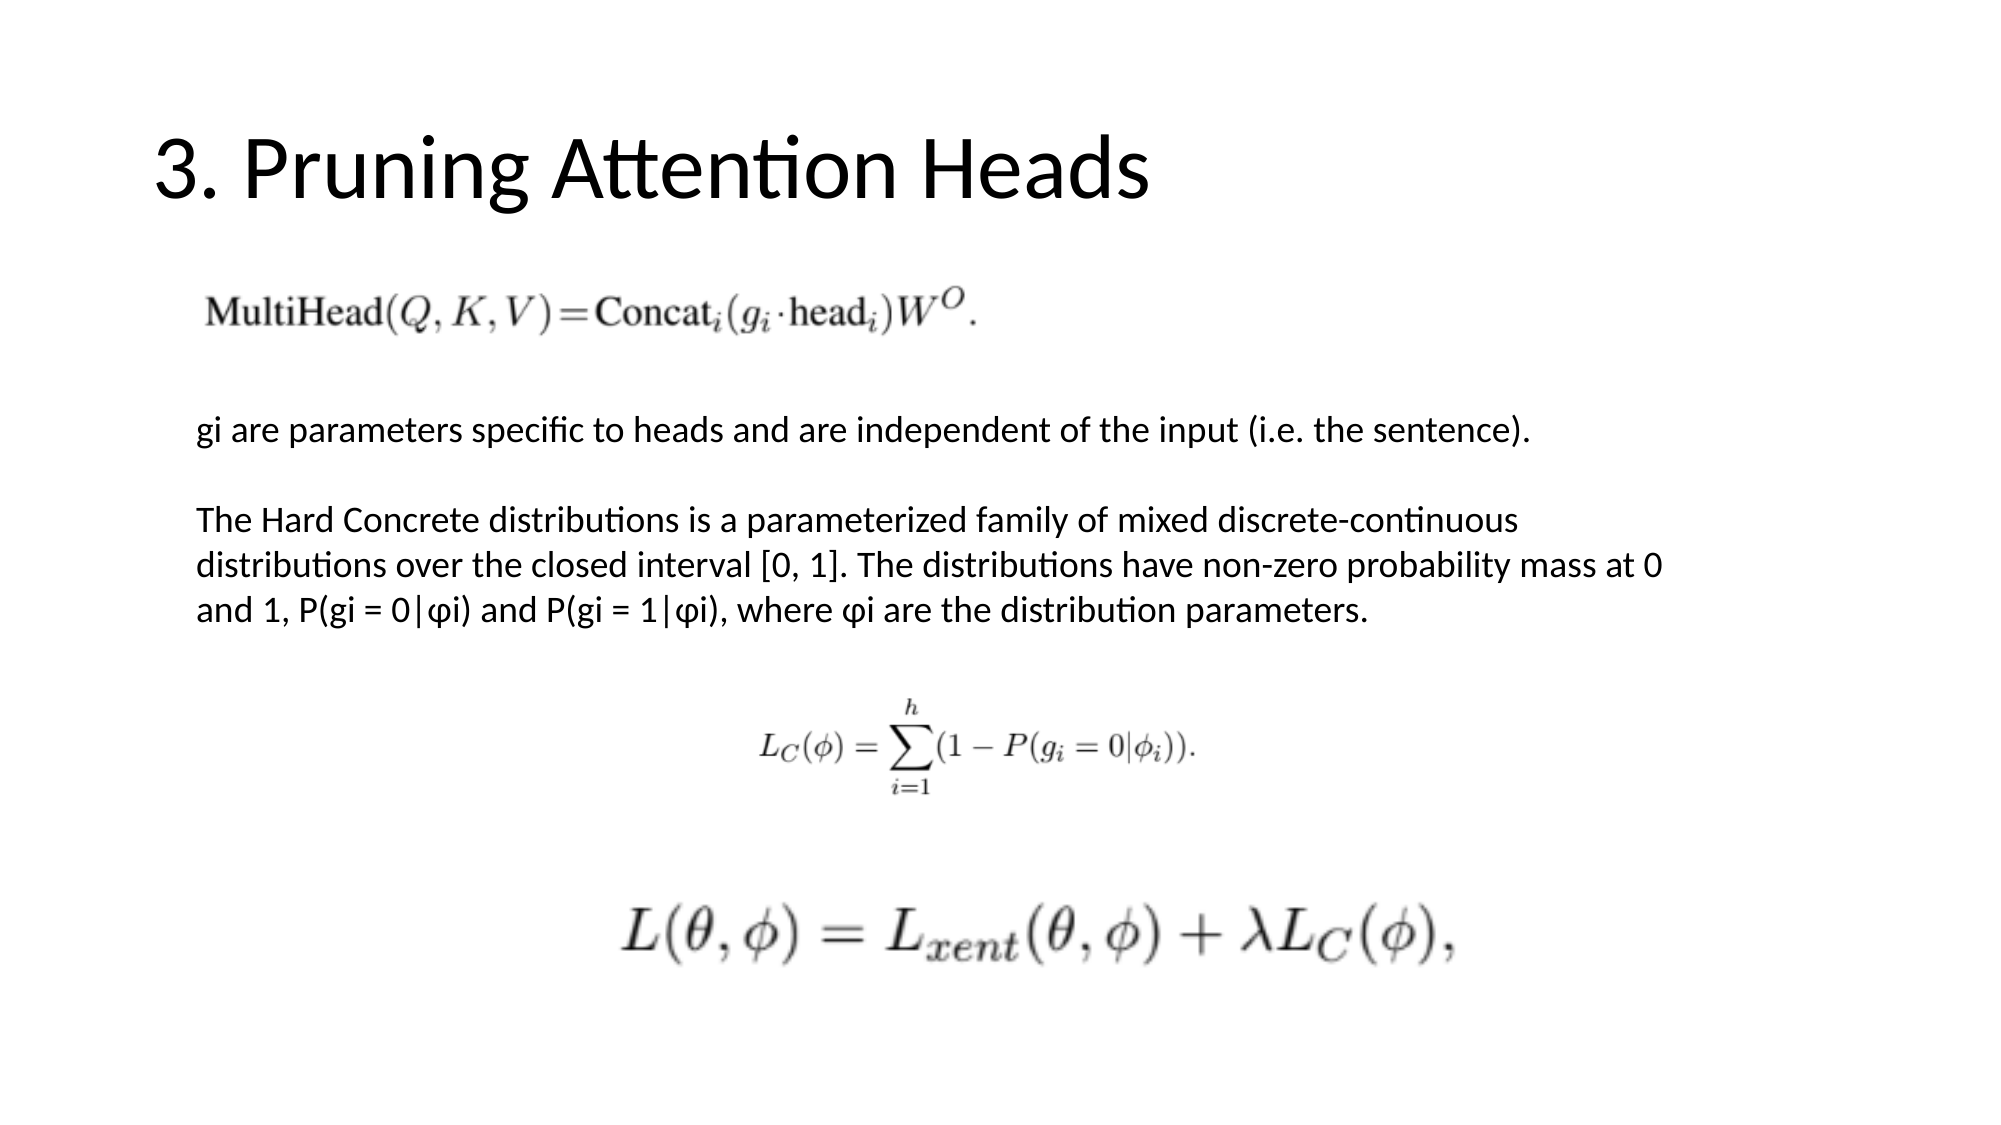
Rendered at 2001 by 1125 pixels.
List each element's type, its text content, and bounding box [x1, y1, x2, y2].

picture [578, 867, 1512, 1004]
picture [720, 678, 1234, 816]
text_box gi are parameters specific to heads and are independent of the input (i.e. the sentence). The Hard Concrete distributions is a parameterized family of mixed discrete-continuous distributions over the closed interval [0, 1]. The distributions have non-zero probability mass at 0 and 1, P(gi = 0|φi) and P(gi = 1|φi), where φi are the distribution parameters. [181, 397, 1722, 638]
title 3. Pruning Attention Heads [137, 59, 1863, 278]
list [180, 276, 993, 362]
